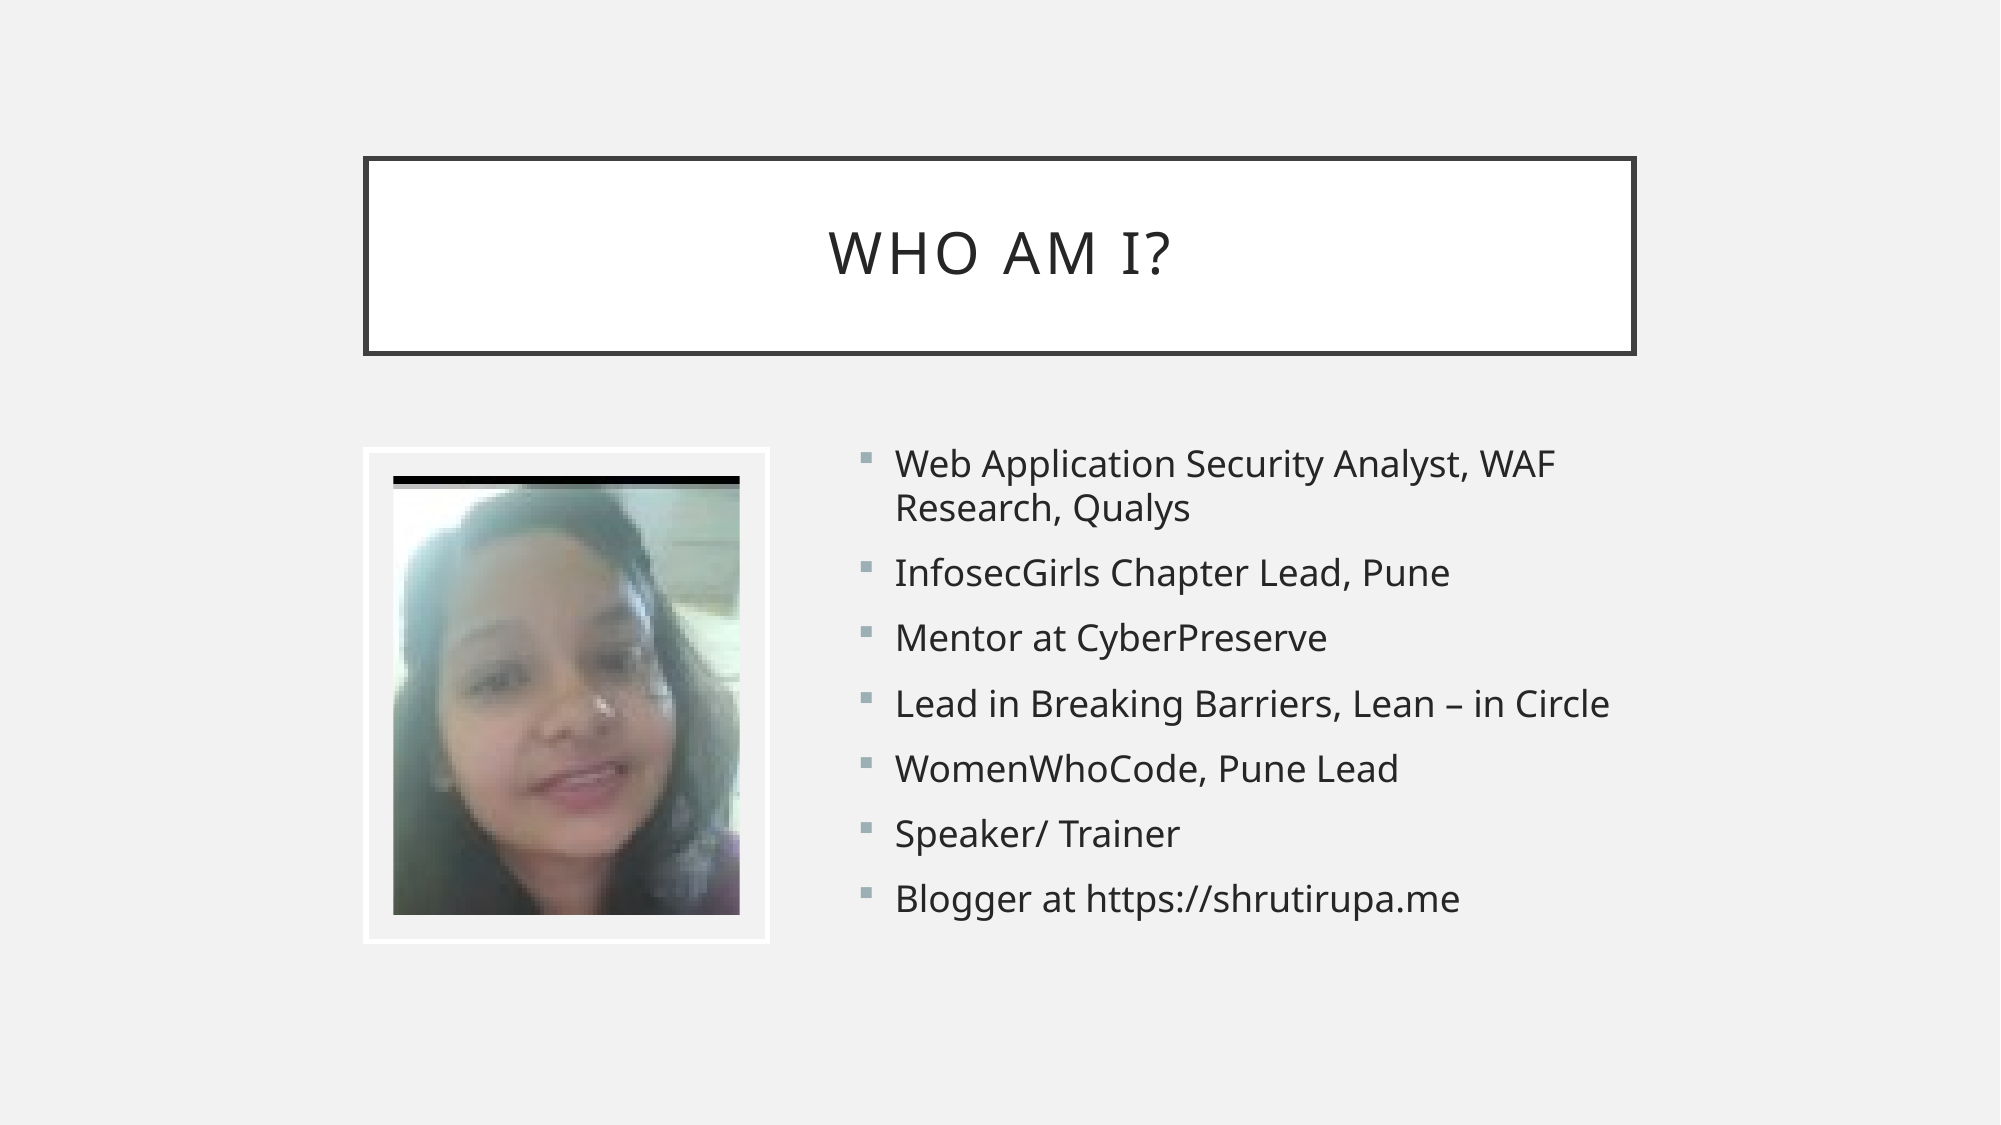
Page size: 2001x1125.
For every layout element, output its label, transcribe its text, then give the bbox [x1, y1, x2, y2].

picture [393, 476, 740, 915]
list Web Application Security Analyst, WAF Research, Qualys InfosecGirls Chapter Lead, Pune Mentor at CyberPreserve Lead in Breaking Barriers, Lean – in Circle WomenWhoCode, Pune Lead Speaker/ Trainer Blogger at https://shrutirupa.me [843, 432, 1633, 942]
text_box [365, 449, 768, 943]
title Who AM I? [363, 156, 1637, 356]
